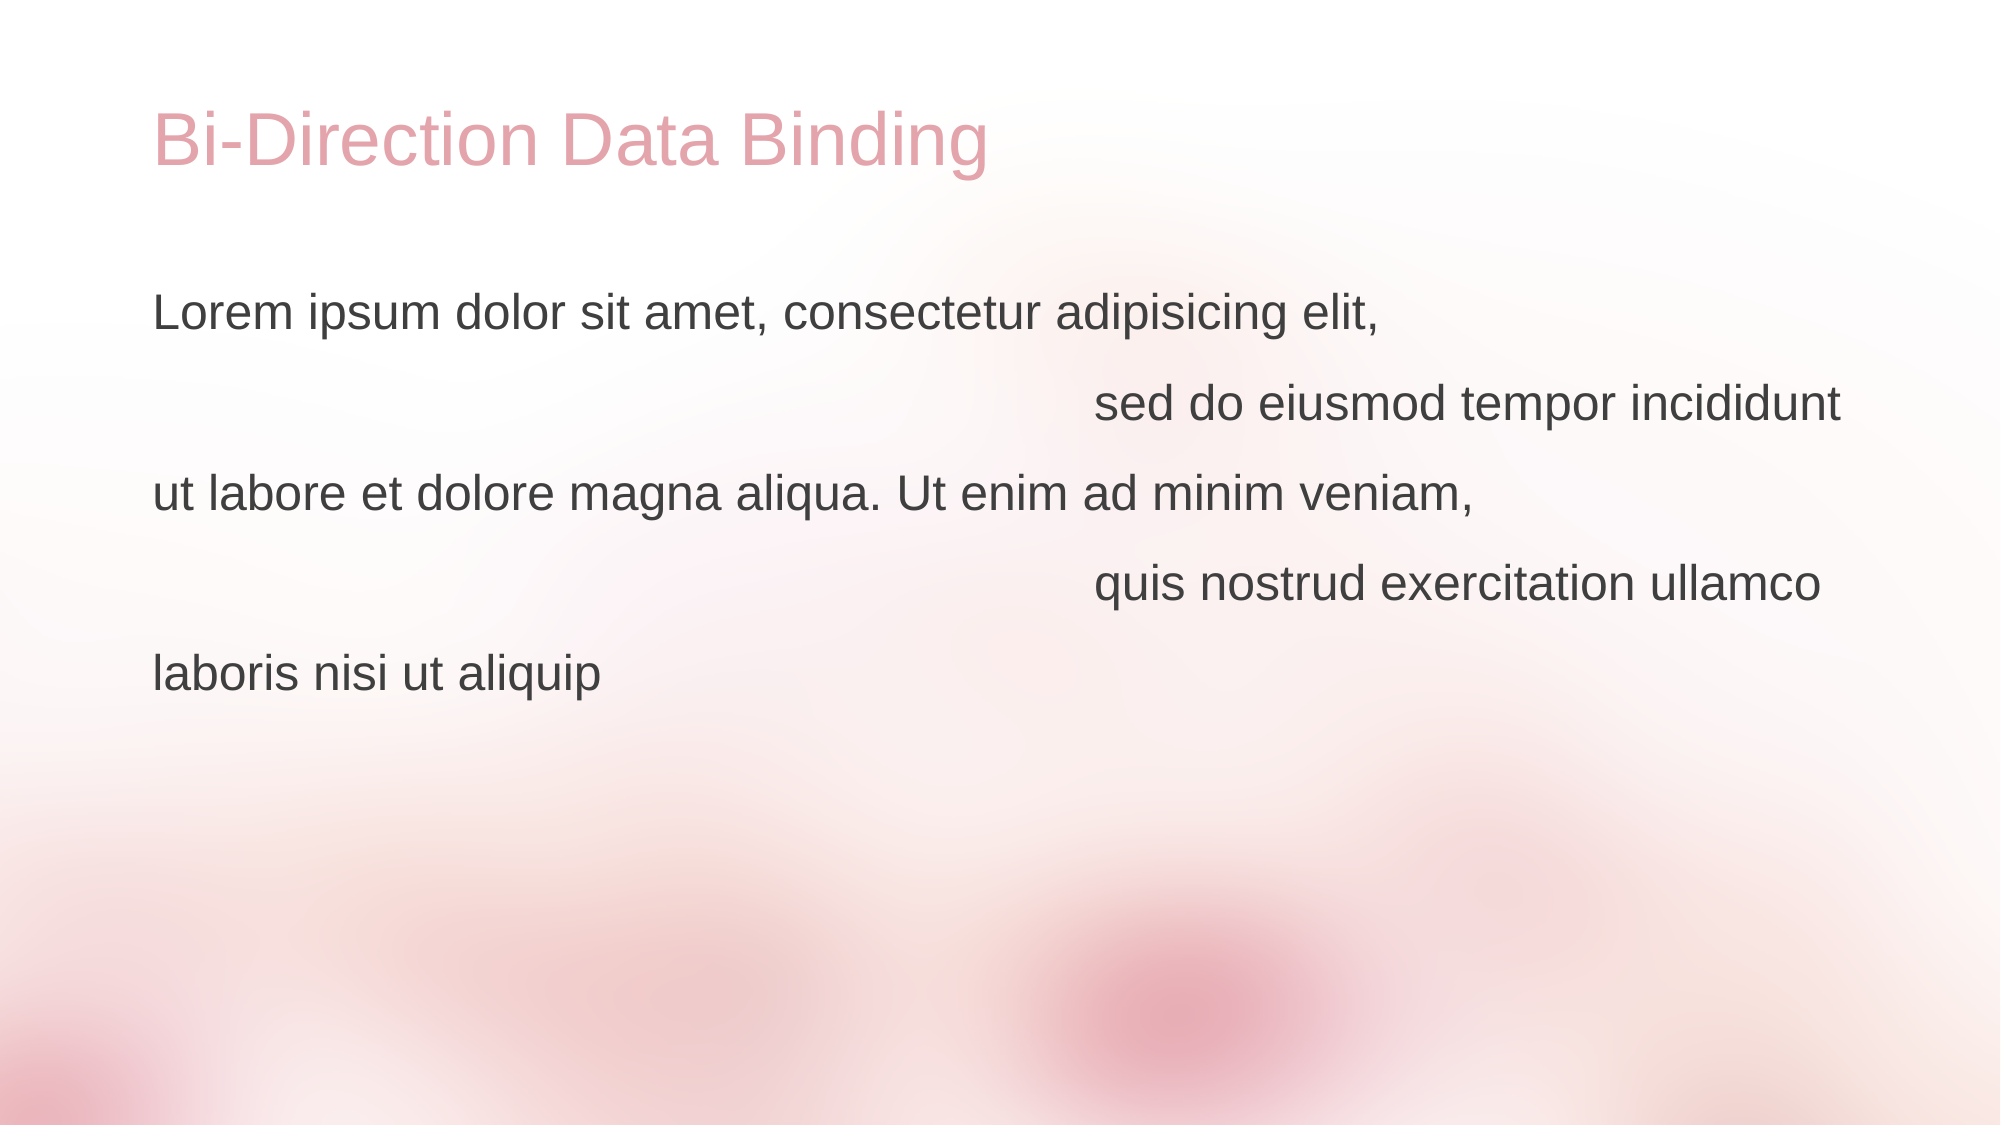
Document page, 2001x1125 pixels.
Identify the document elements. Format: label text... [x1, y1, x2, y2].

picture [0, 0, 2001, 1125]
title Bi-Direction Data Binding [137, 59, 1863, 223]
list Lorem ipsum dolor sit amet, consectetur adipisicing elit, sed do eiusmod tempor incididunt ut labore et dolore magna aliqua. Ut enim ad minim veniam, quis nostrud exercitation ullamco laboris nisi ut aliquip [137, 242, 1863, 1014]
